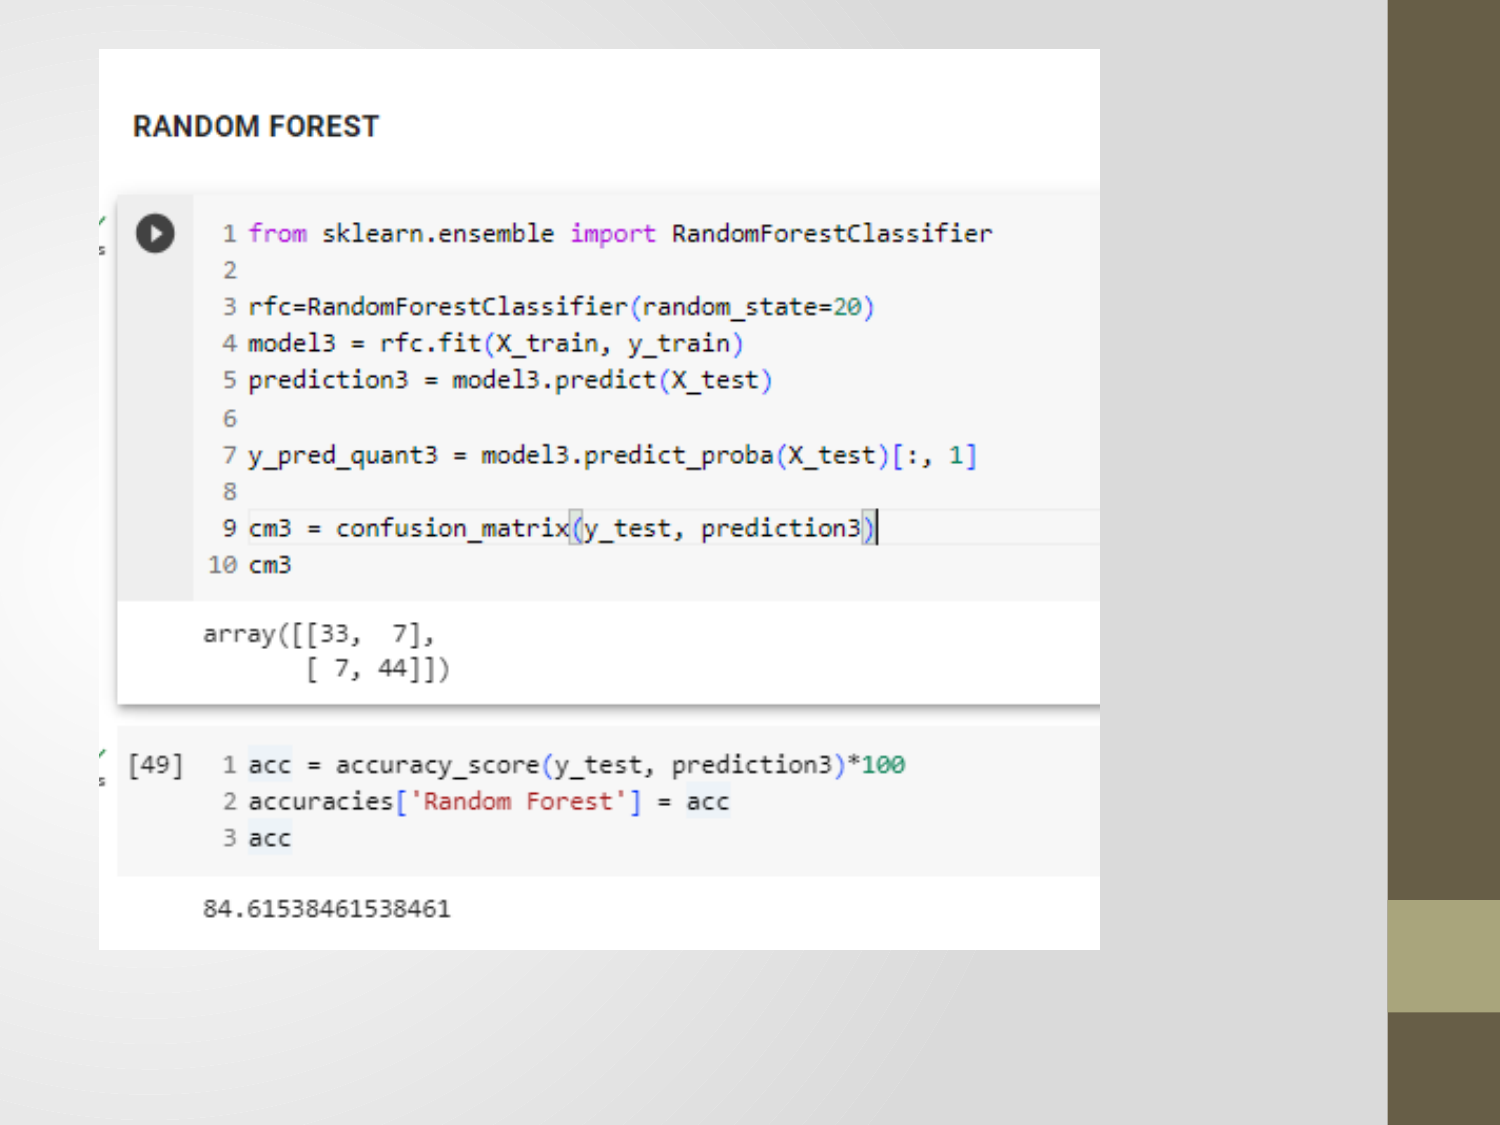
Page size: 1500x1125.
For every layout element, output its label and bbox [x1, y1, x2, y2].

picture [99, 49, 1101, 951]
